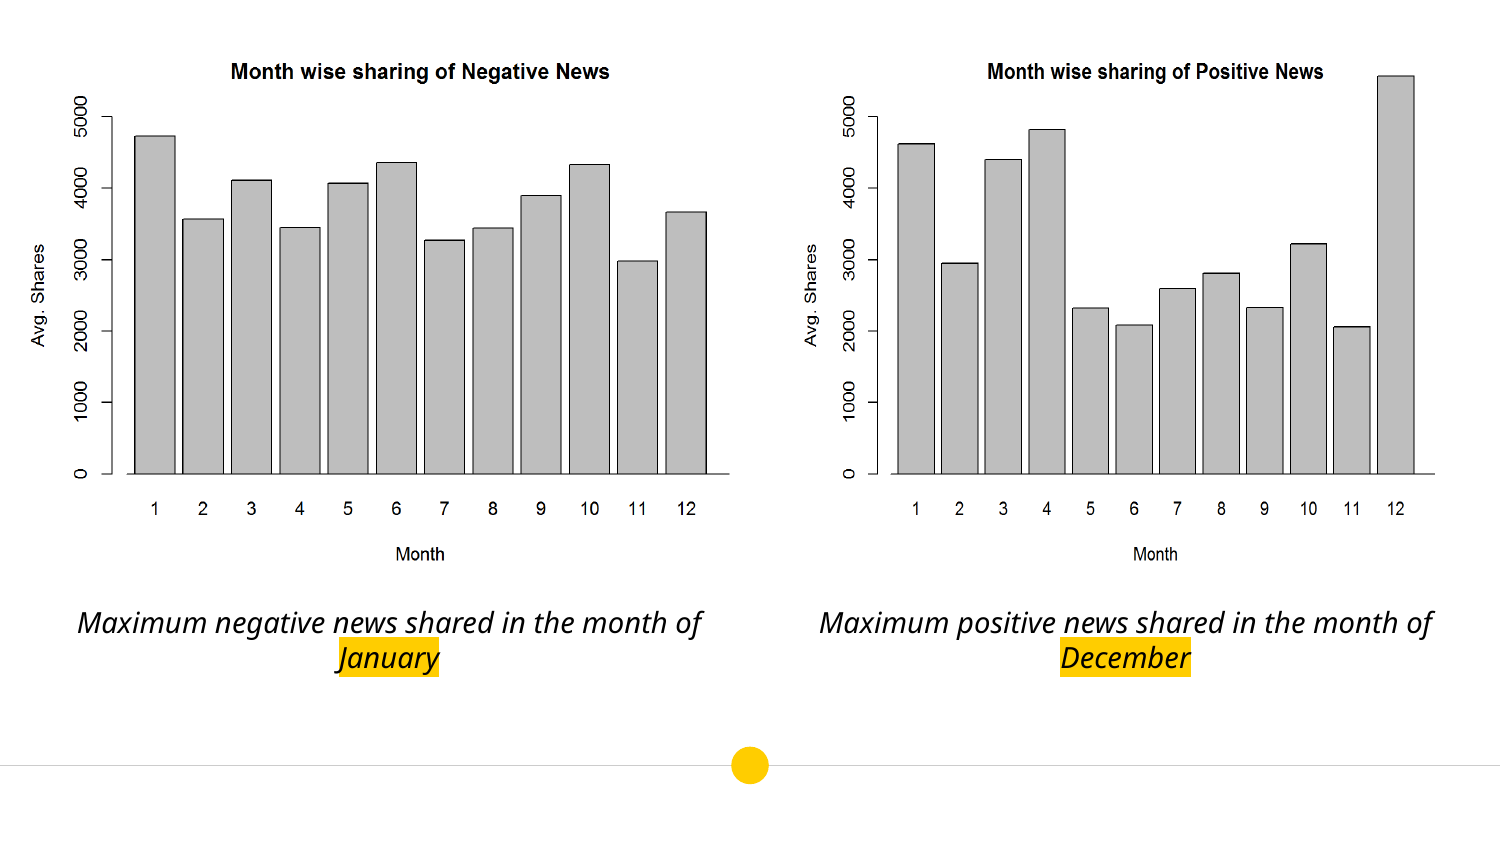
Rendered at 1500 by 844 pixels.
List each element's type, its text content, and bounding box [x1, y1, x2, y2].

list Maximum positive news shared in the month of December [751, 604, 1500, 690]
picture [798, 24, 1476, 589]
picture [24, 24, 774, 589]
list Maximum negative news shared in the month of January [40, 604, 738, 690]
